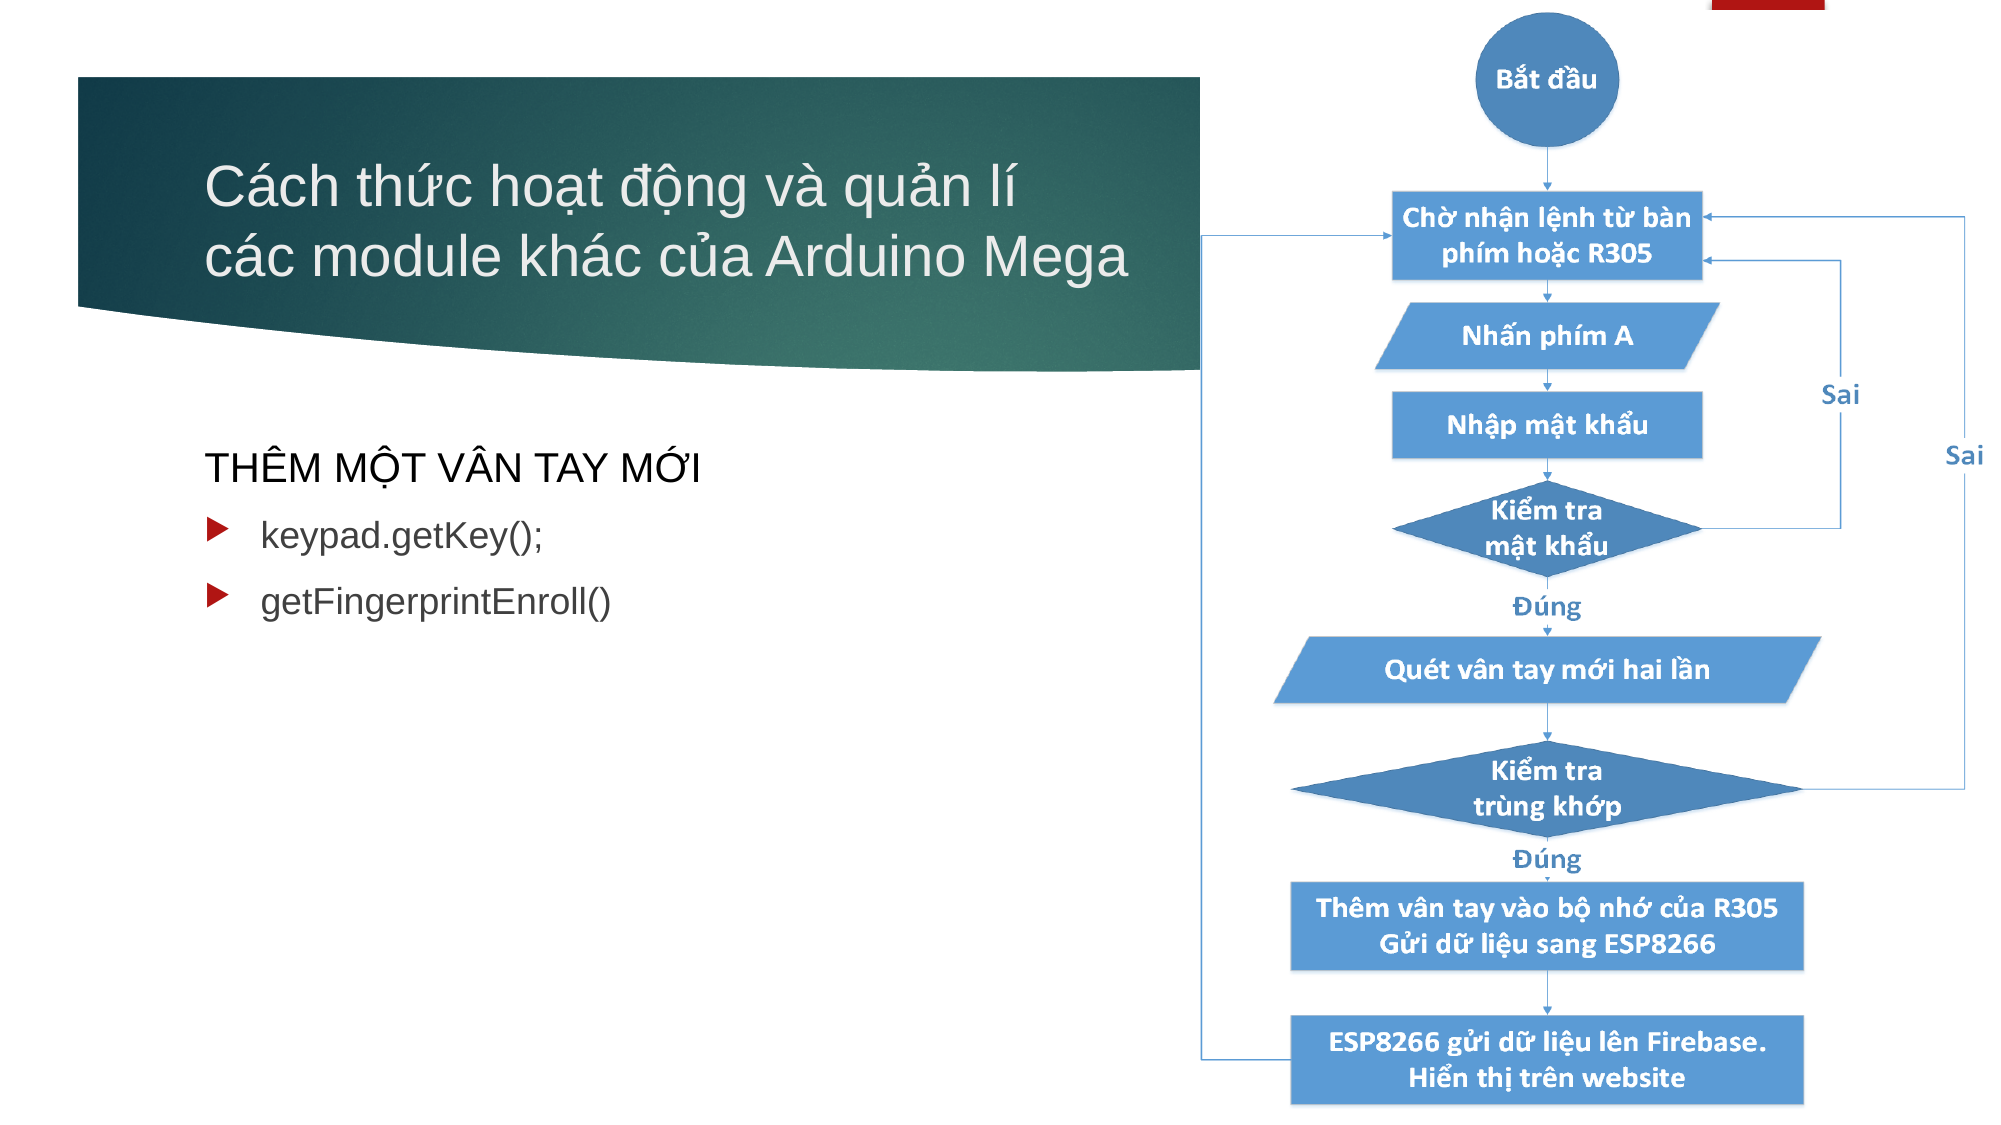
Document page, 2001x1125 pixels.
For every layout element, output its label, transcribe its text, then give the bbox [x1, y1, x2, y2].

picture [1200, 10, 2000, 1111]
list THÊM MỘT VÂN TAY MỚI keypad.getKey(); getFingerprintEnroll() [189, 432, 1194, 666]
title Cách thức hoạt động và quản lí các module khác của Arduino Mega [189, 159, 1194, 276]
